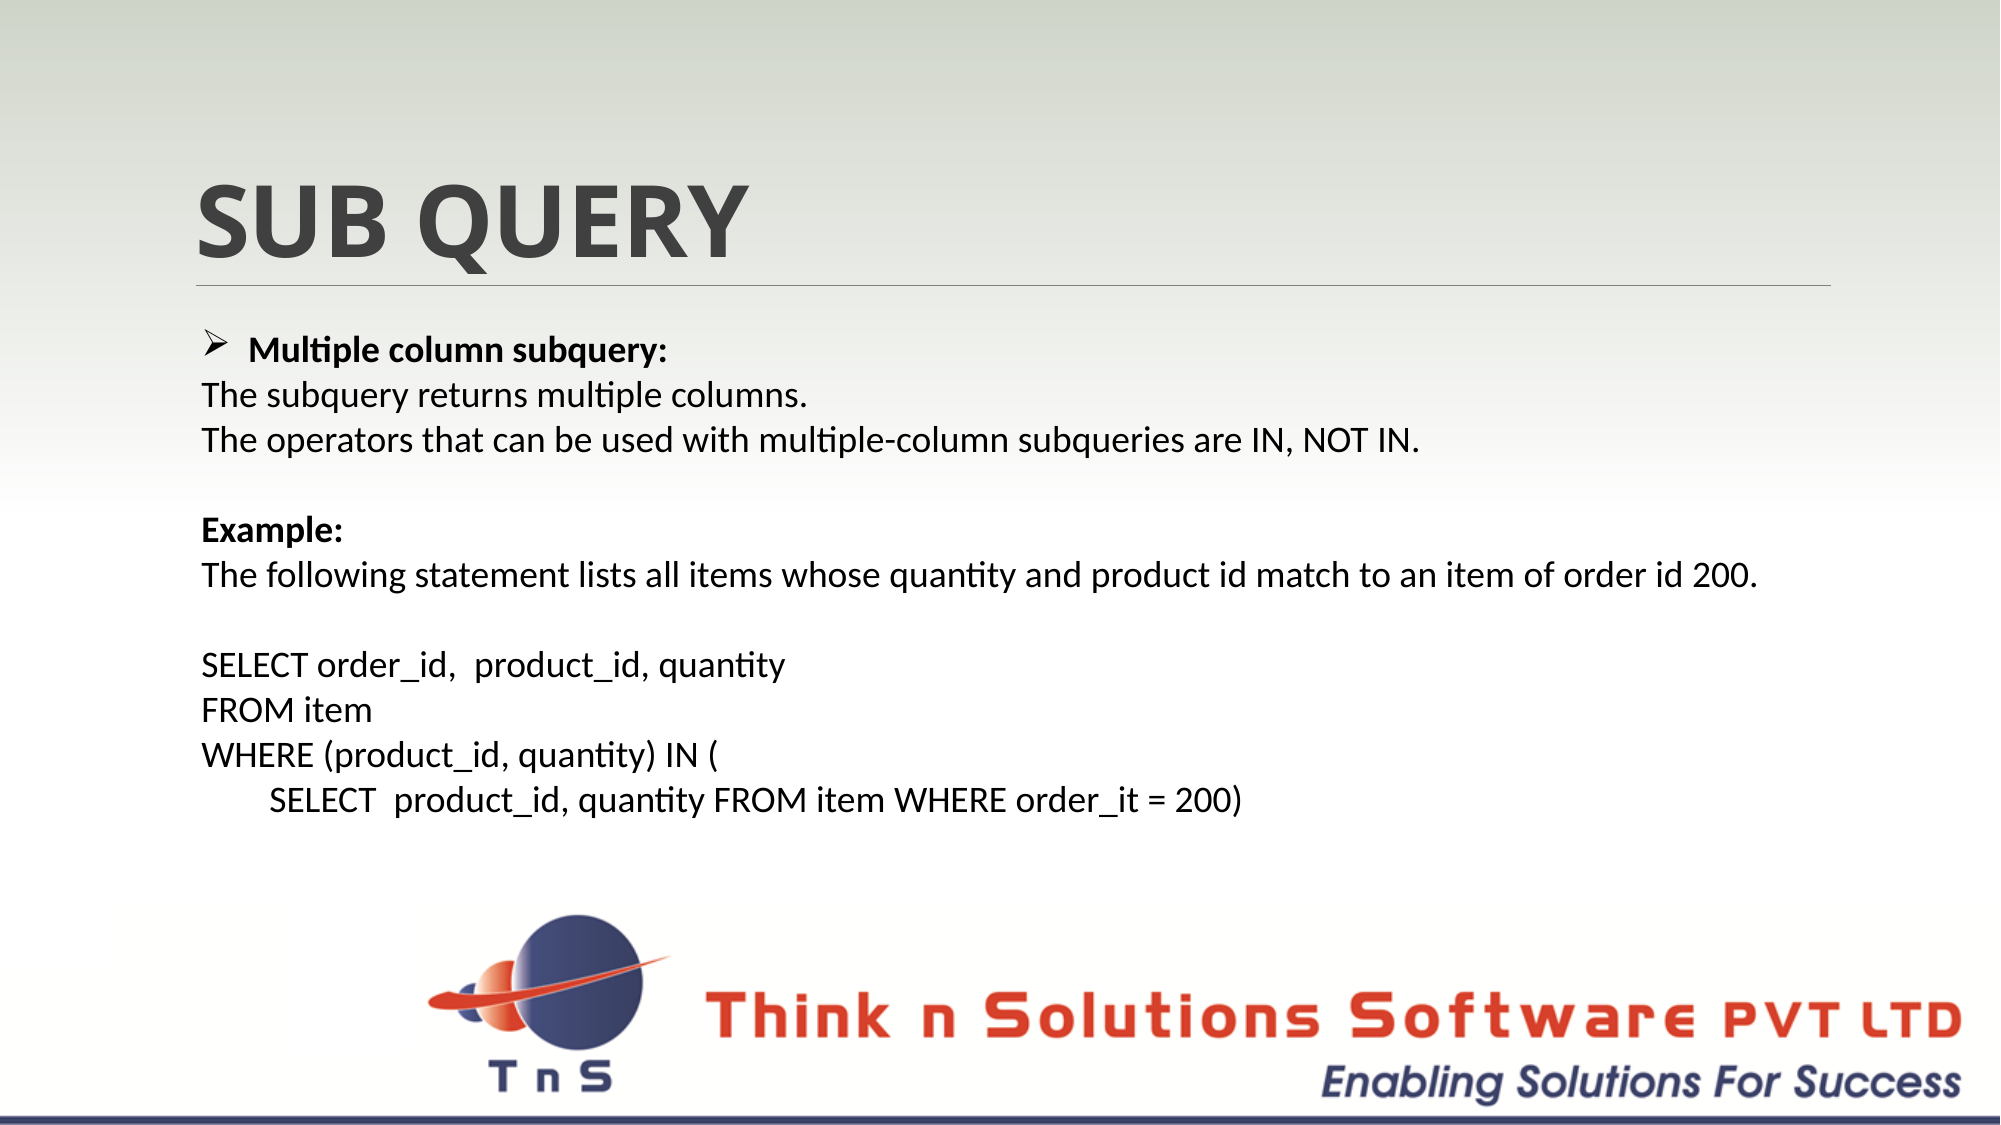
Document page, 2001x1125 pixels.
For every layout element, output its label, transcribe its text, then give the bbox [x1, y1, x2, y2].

picture [0, 901, 2000, 1125]
text_box Multiple column subquery: The subquery returns multiple columns. The operators that can be used with multiple-column subqueries are IN, NOT IN. Example: The following statement lists all items whose quantity and product id match to an item of order id 200. SELECT order_id, product_id, quantity FROM item WHERE (product_id, quantity) IN ( SELECT product_id, quantity FROM item WHERE order_it = 200) [186, 317, 1837, 873]
title SUB QUERY [180, 47, 1830, 285]
